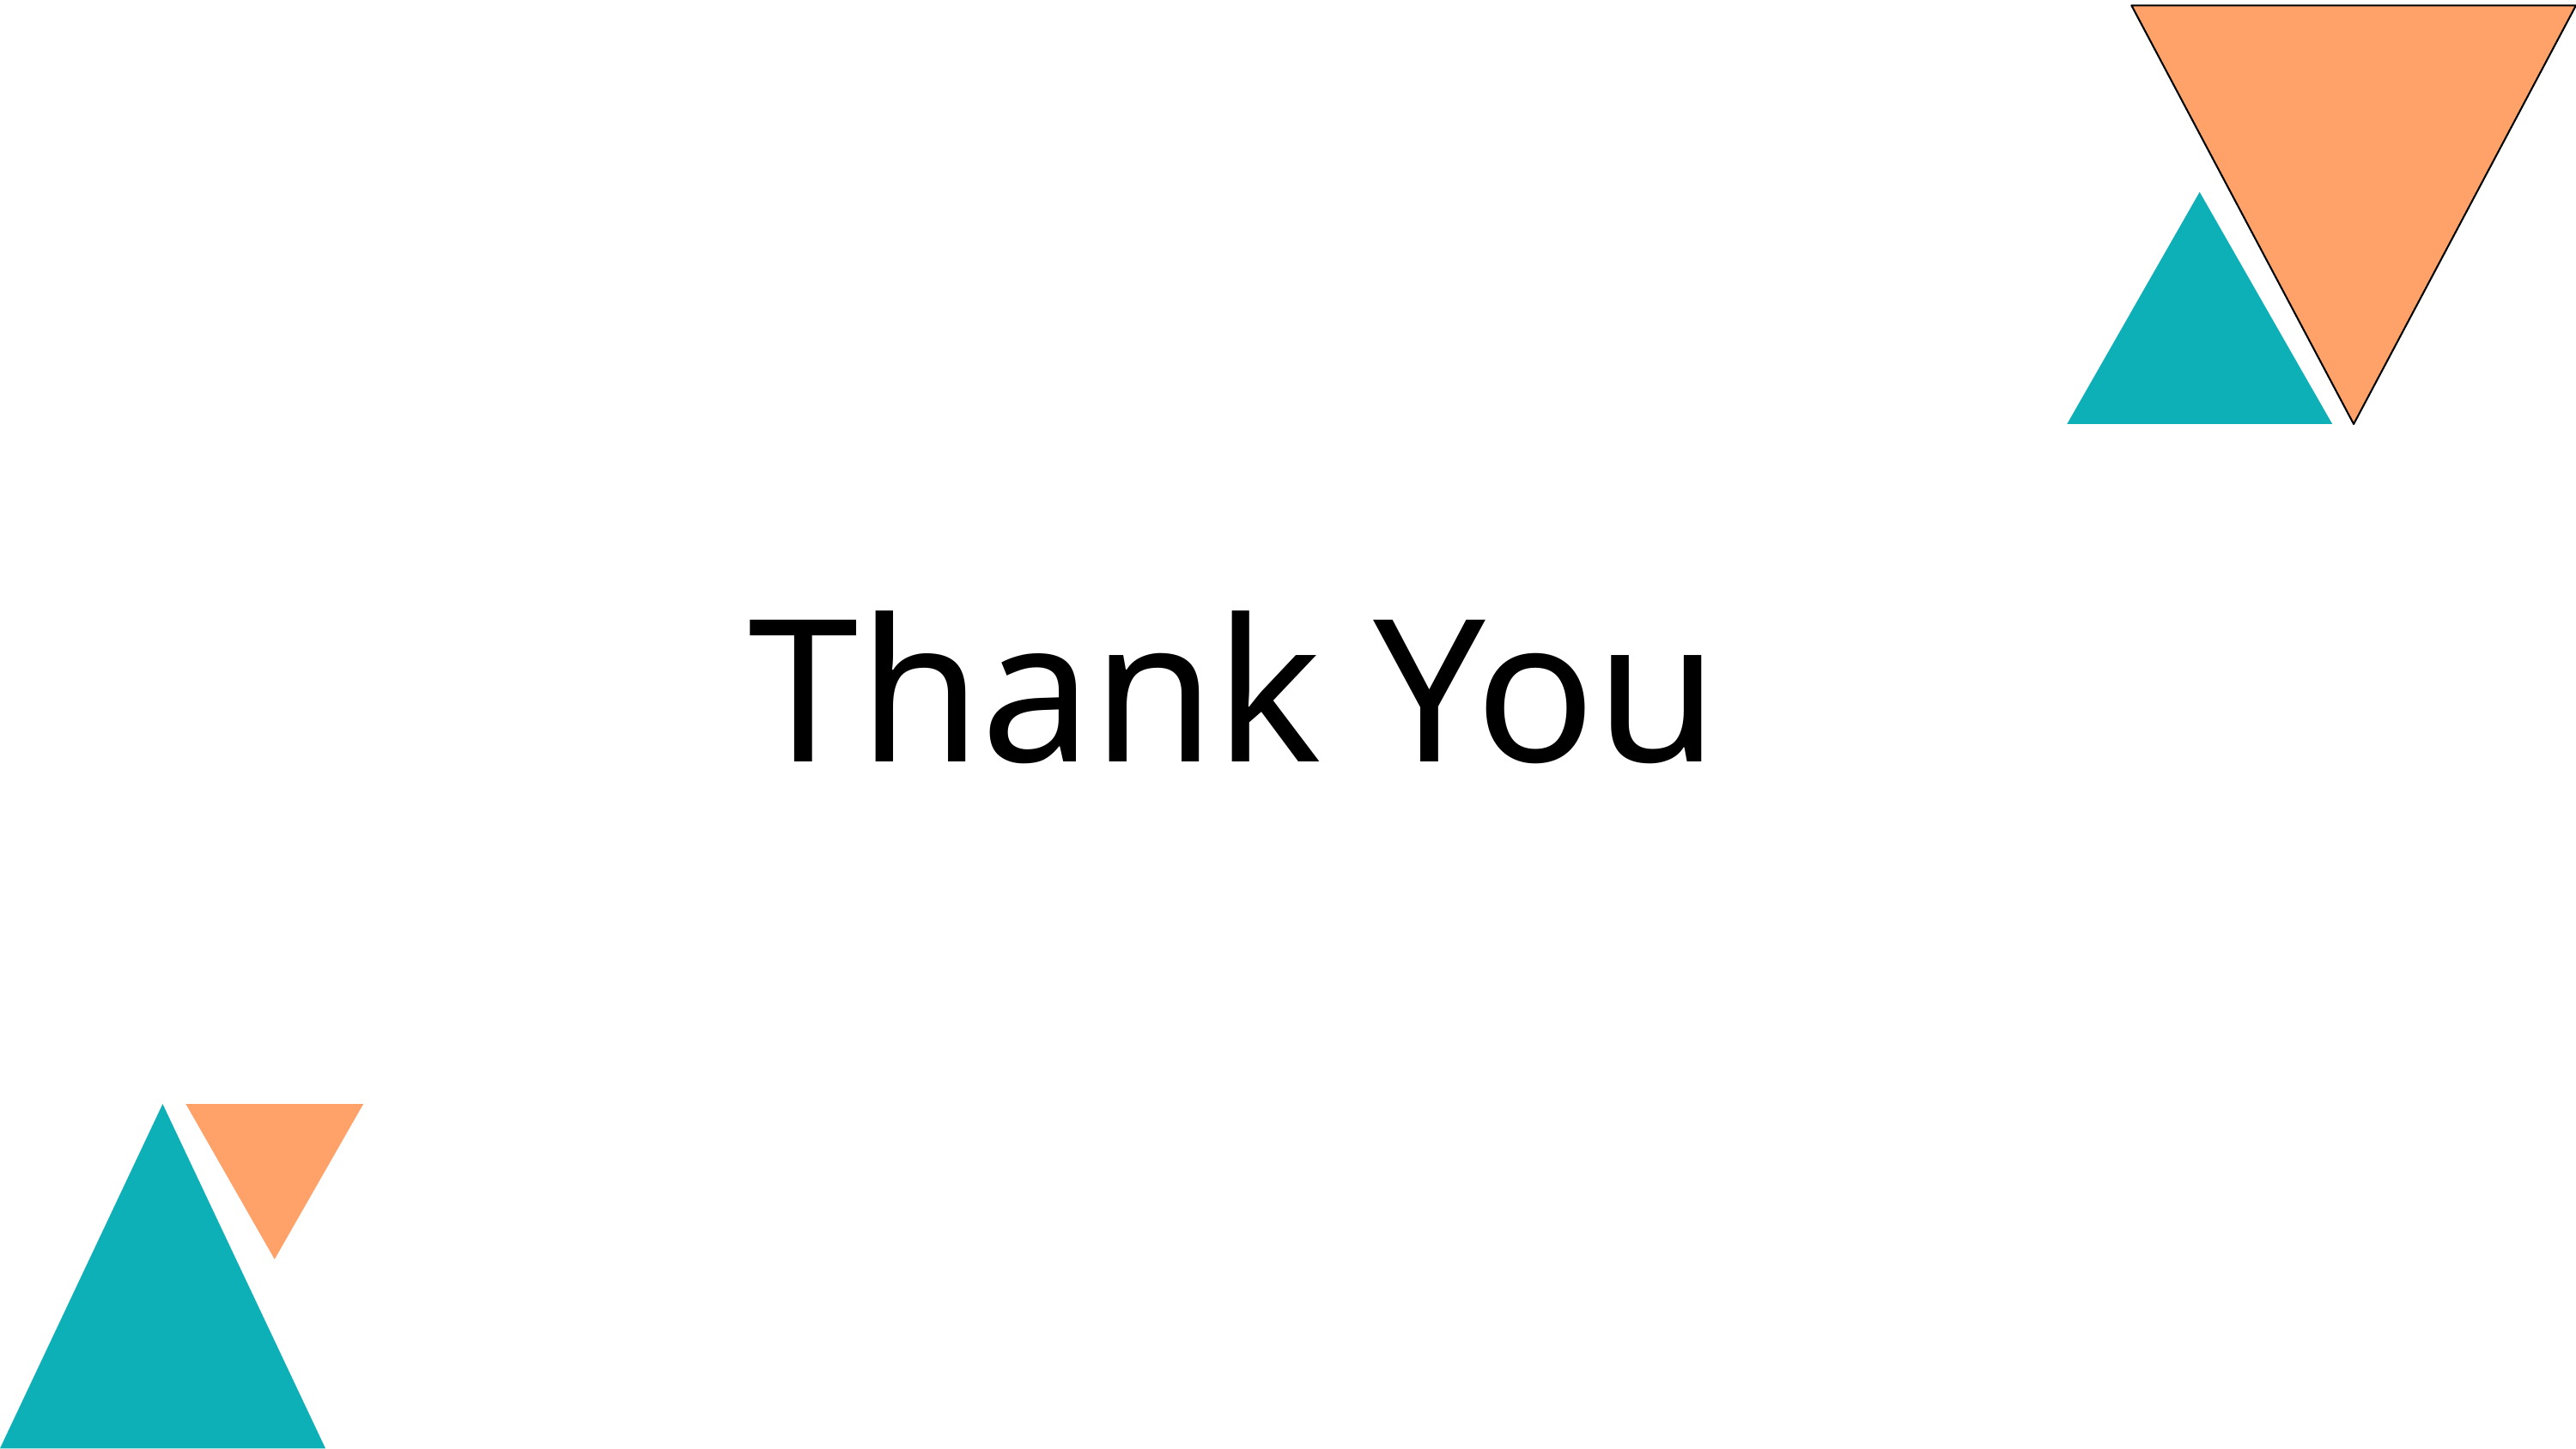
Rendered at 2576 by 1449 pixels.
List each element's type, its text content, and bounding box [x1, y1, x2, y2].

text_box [0, 1103, 326, 1449]
text_box Thank You [748, 523, 2027, 802]
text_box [326, 1103, 364, 1260]
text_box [2131, 5, 2576, 425]
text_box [2066, 191, 2333, 425]
